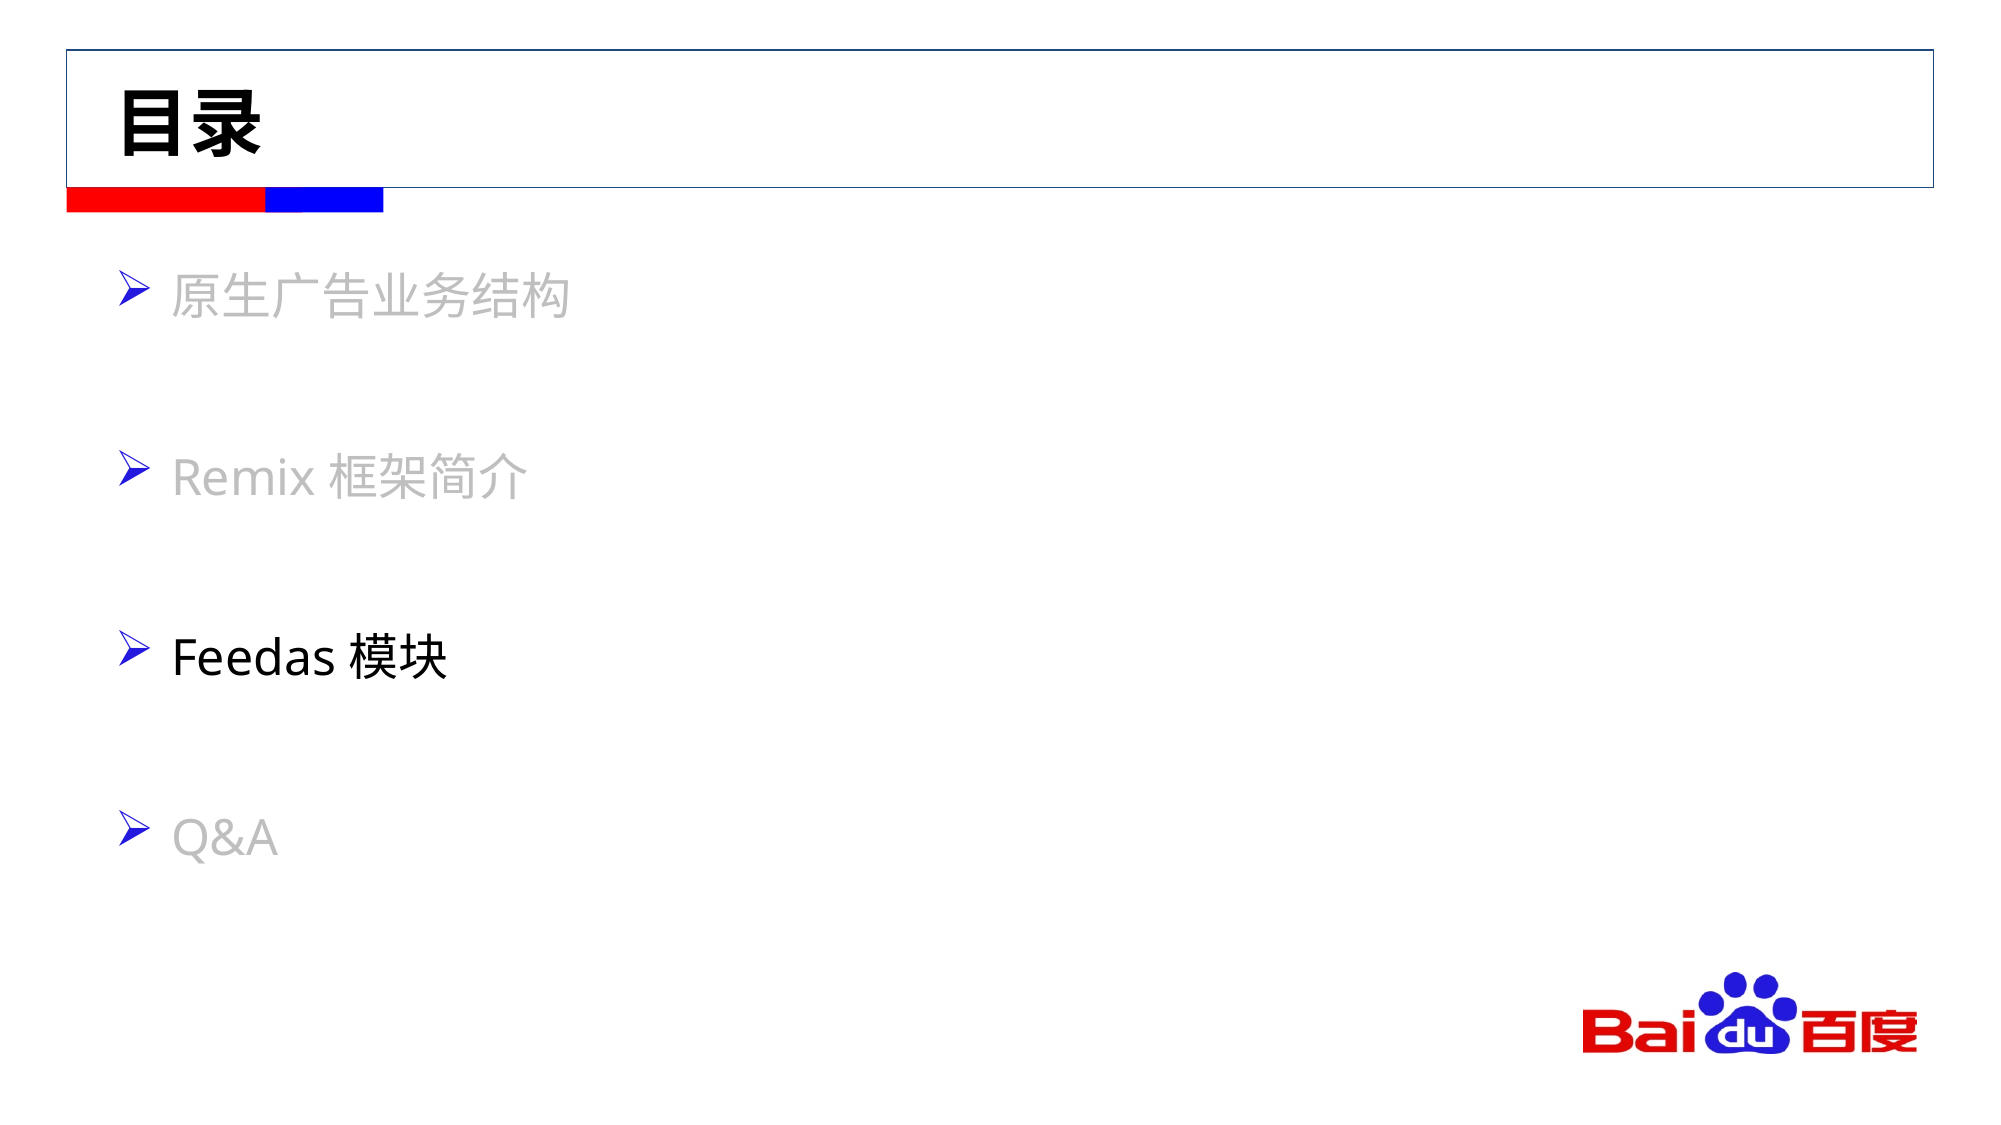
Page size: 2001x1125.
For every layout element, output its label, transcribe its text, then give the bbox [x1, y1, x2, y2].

title 目录 [99, 56, 1901, 185]
picture [1583, 972, 1917, 1054]
list 原生广告业务结构 Remix框架简介 Feedas模块 Q&A [99, 257, 1888, 949]
